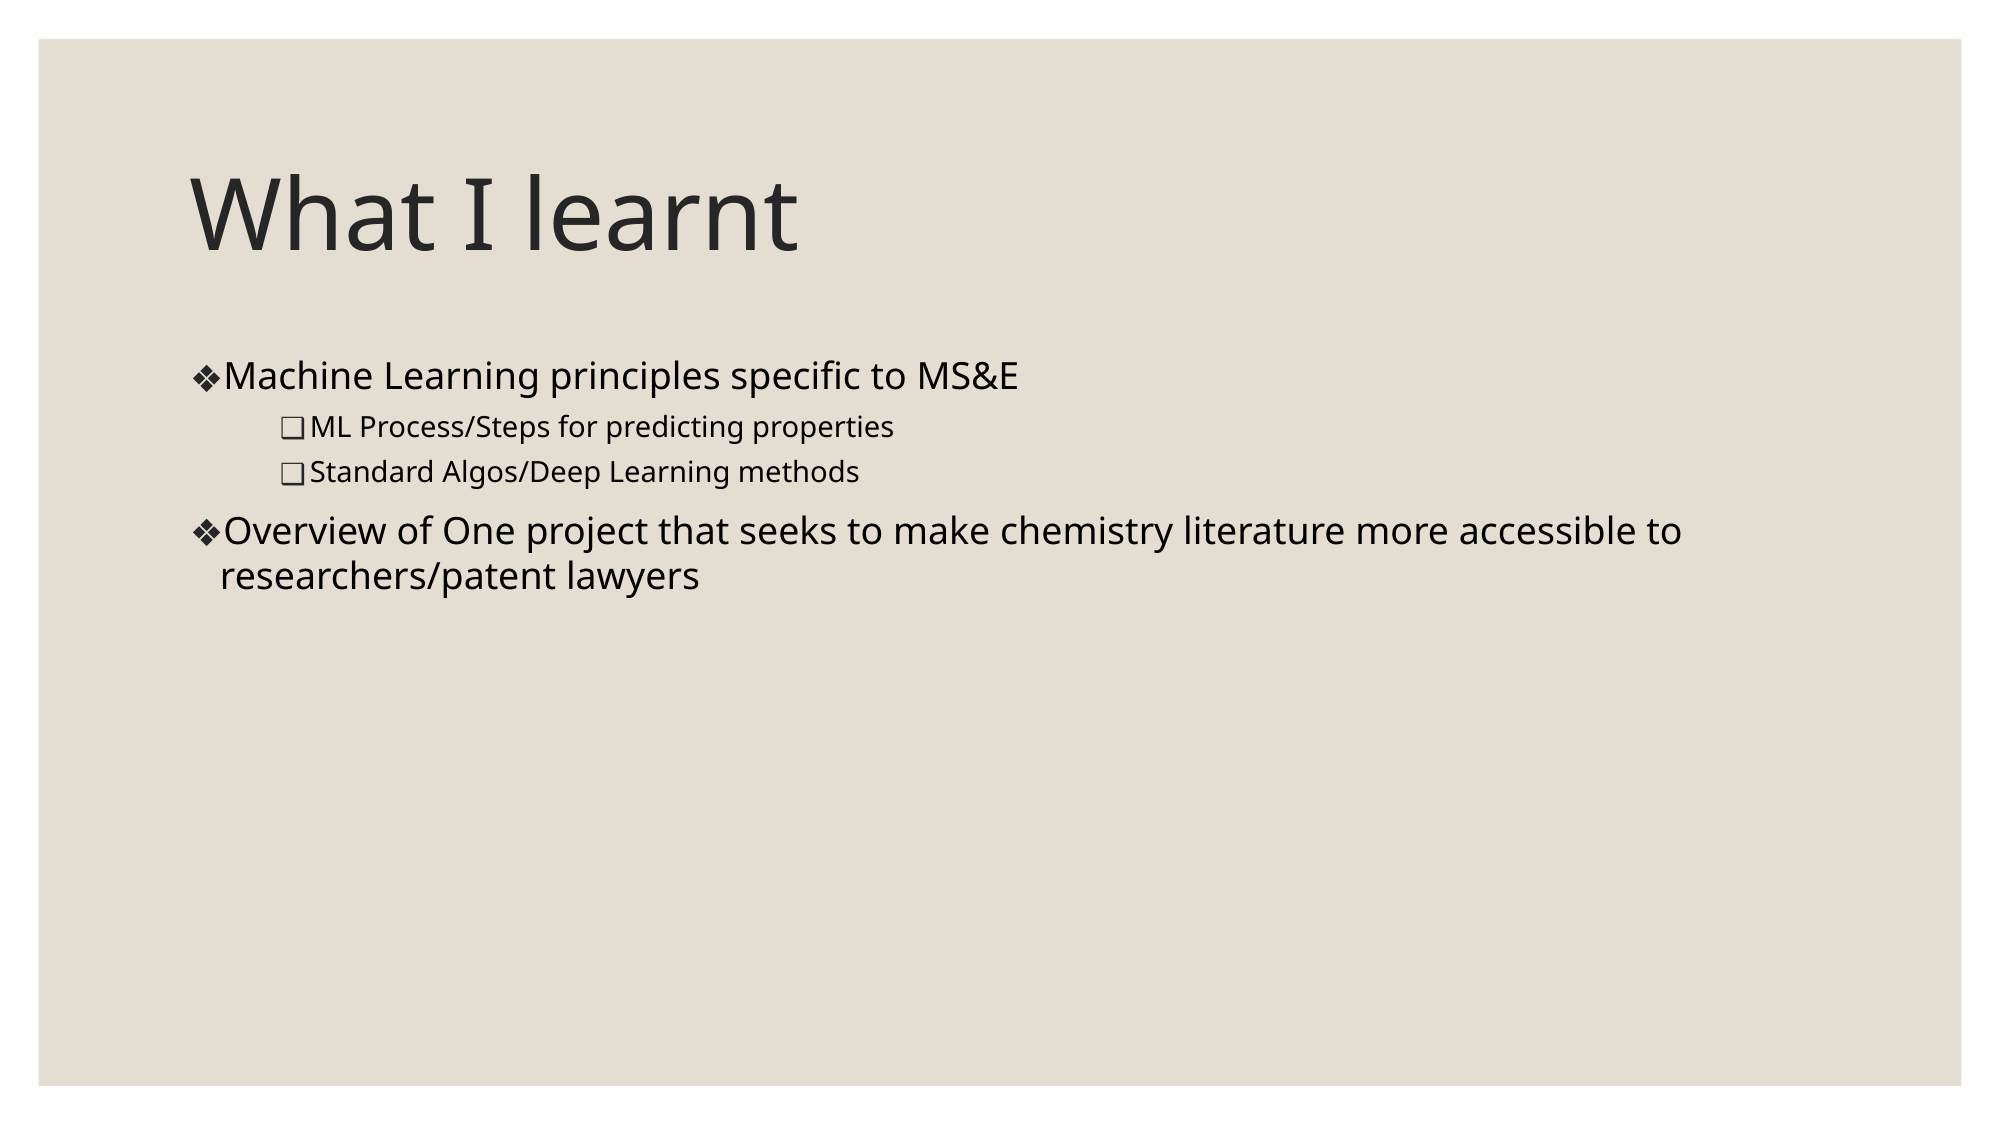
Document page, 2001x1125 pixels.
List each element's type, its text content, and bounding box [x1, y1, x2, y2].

list Machine Learning principles specific to MS&E ML Process/Steps for predicting properties Standard Algos/Deep Learning methods Overview of One project that seeks to make chemistry literature more accessible to researchers/patent lawyers [174, 345, 1825, 990]
title What I learnt [174, 105, 1825, 331]
